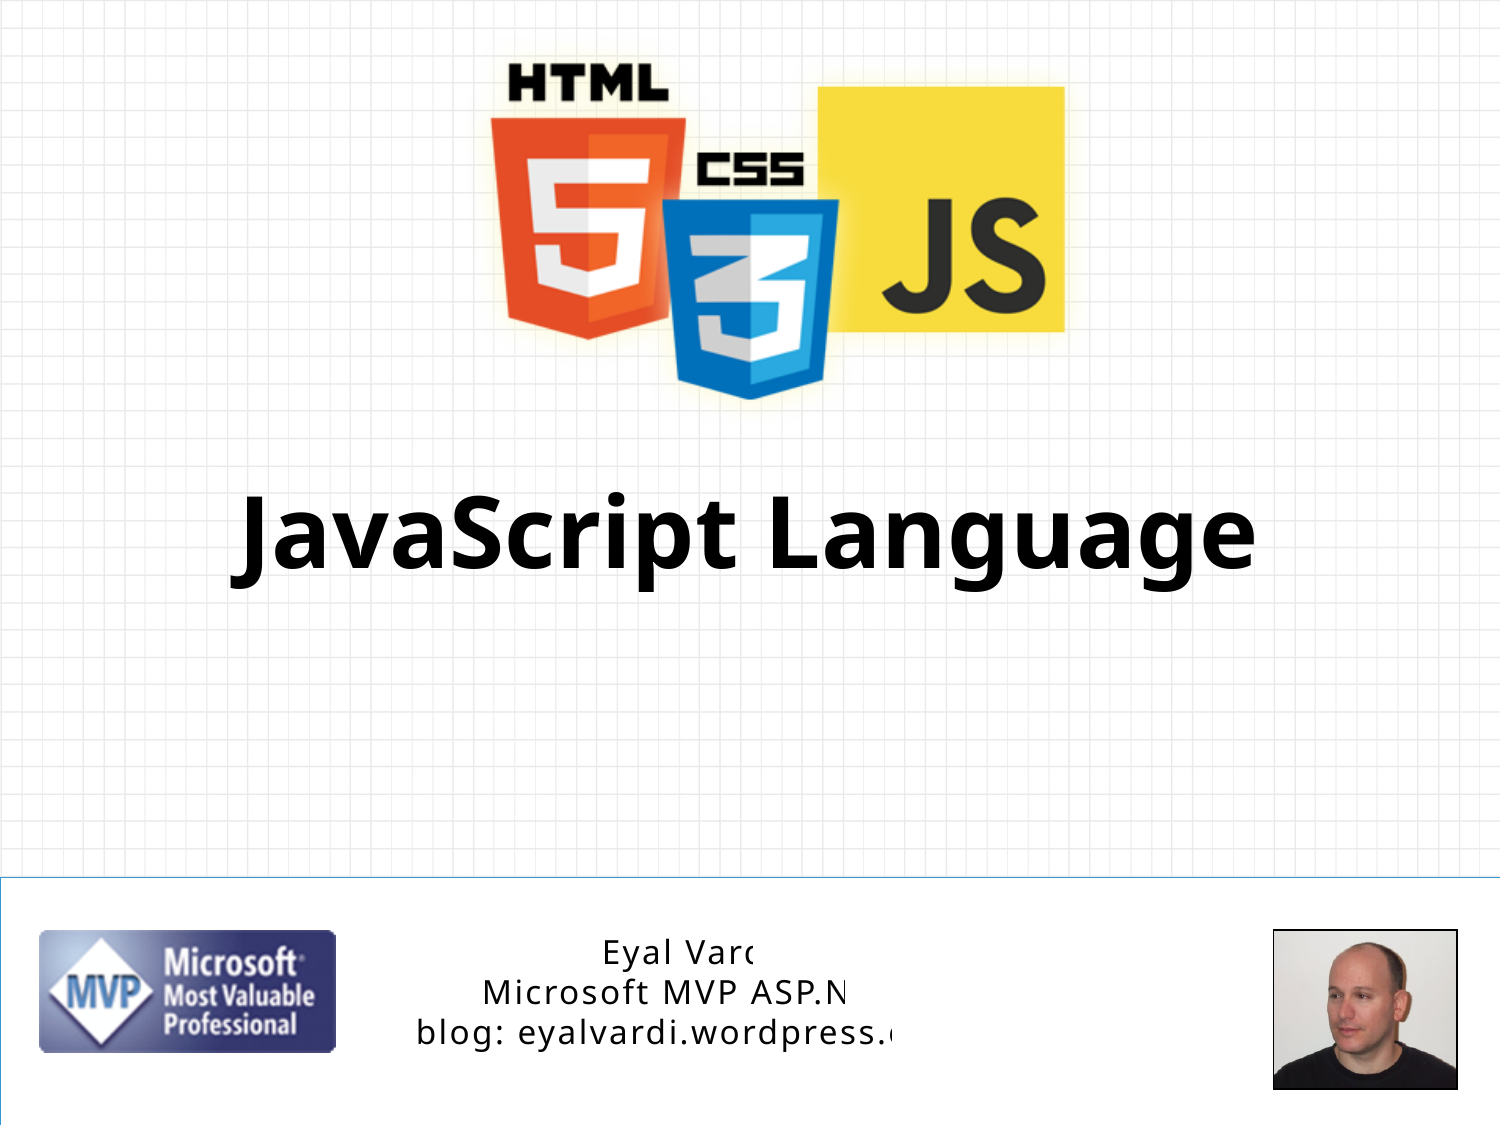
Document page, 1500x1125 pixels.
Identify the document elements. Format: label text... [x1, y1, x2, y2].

picture [39, 929, 336, 1053]
text_box [0, 875, 1500, 1125]
picture [1273, 930, 1457, 1089]
subtitle Eyal Vardi Microsoft MVP ASP.NET blog: eyalvardi.wordpress.com [375, 931, 1003, 1125]
text_box JavaScript Language [224, 461, 1275, 597]
picture [0, 0, 1500, 875]
